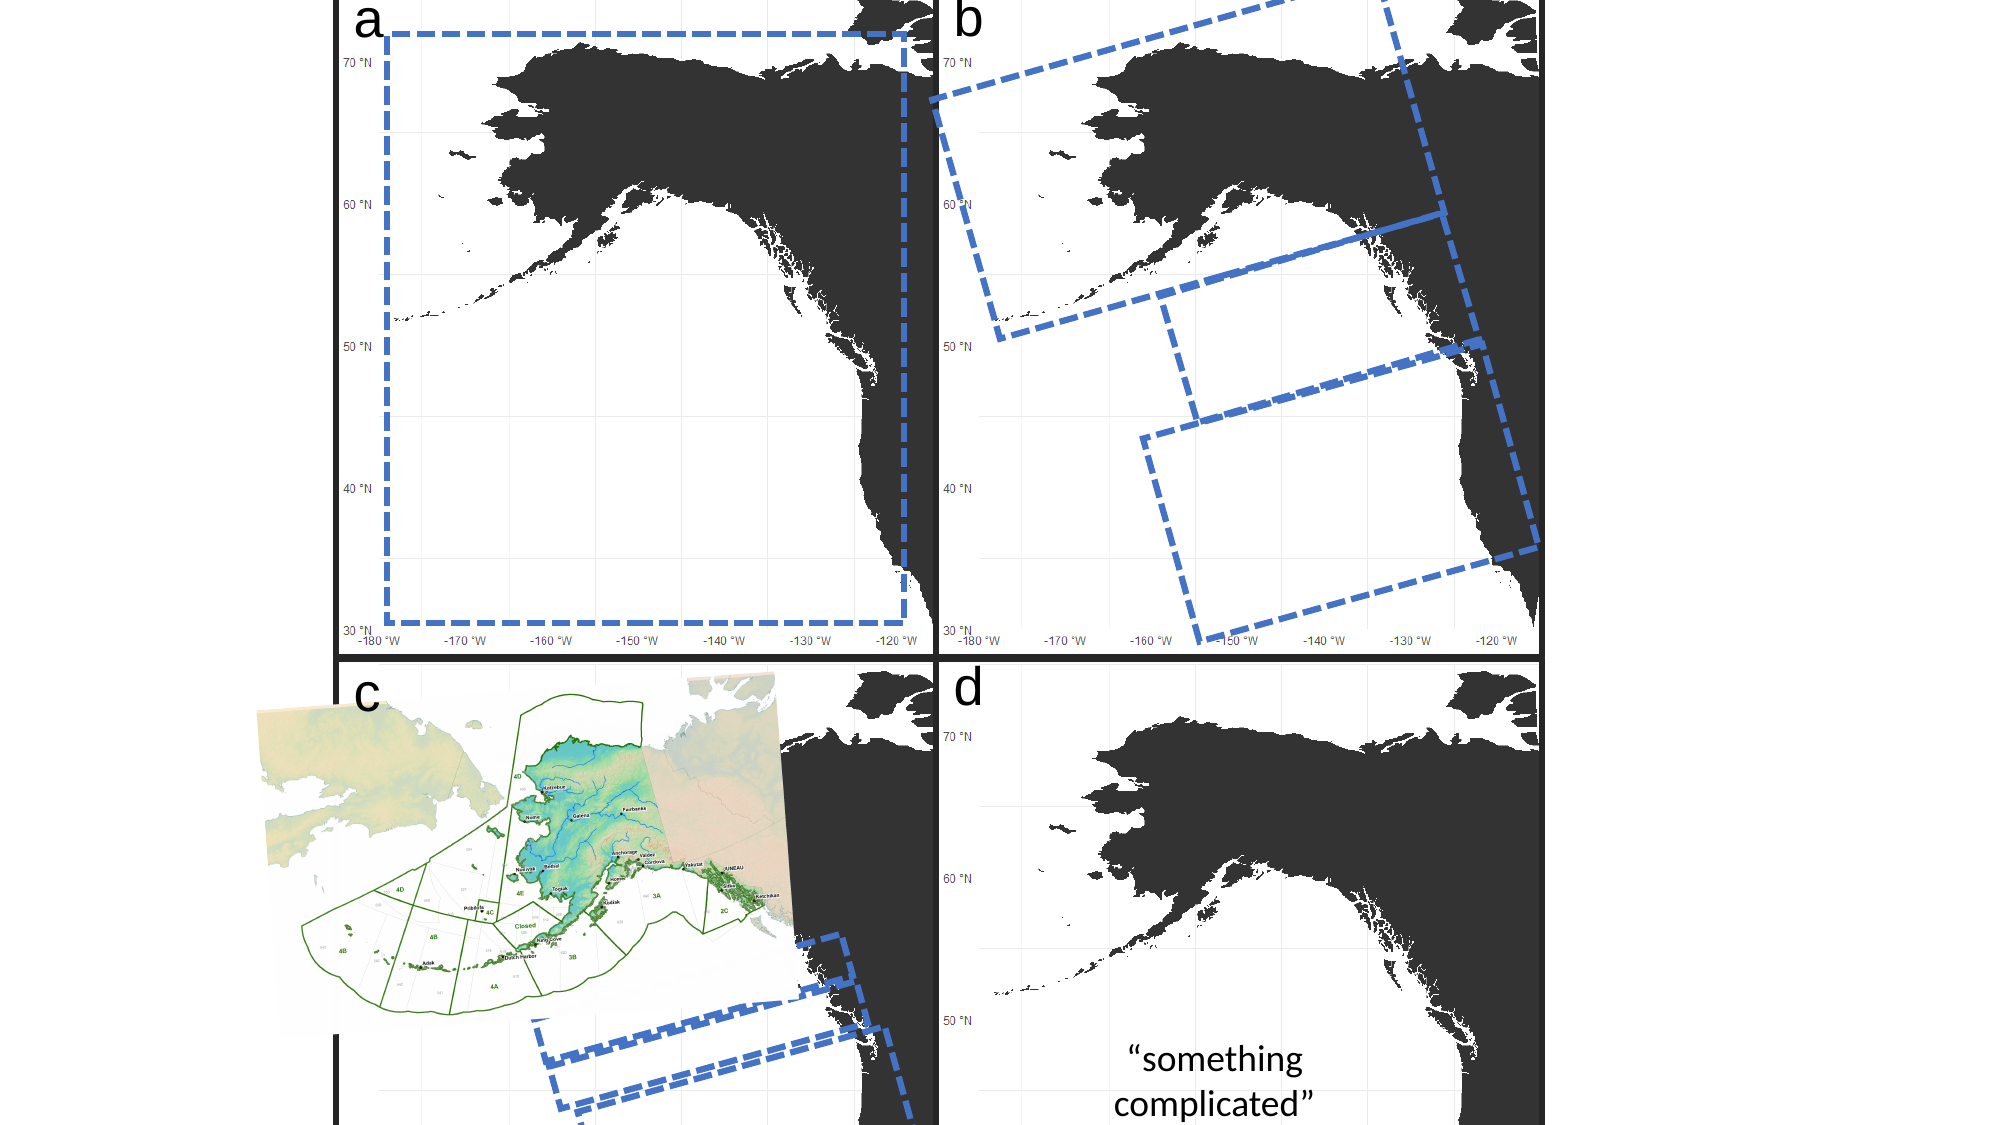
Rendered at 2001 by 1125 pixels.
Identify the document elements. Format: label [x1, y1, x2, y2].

text_box [338, 0, 1539, 1125]
picture [257, 690, 787, 1038]
